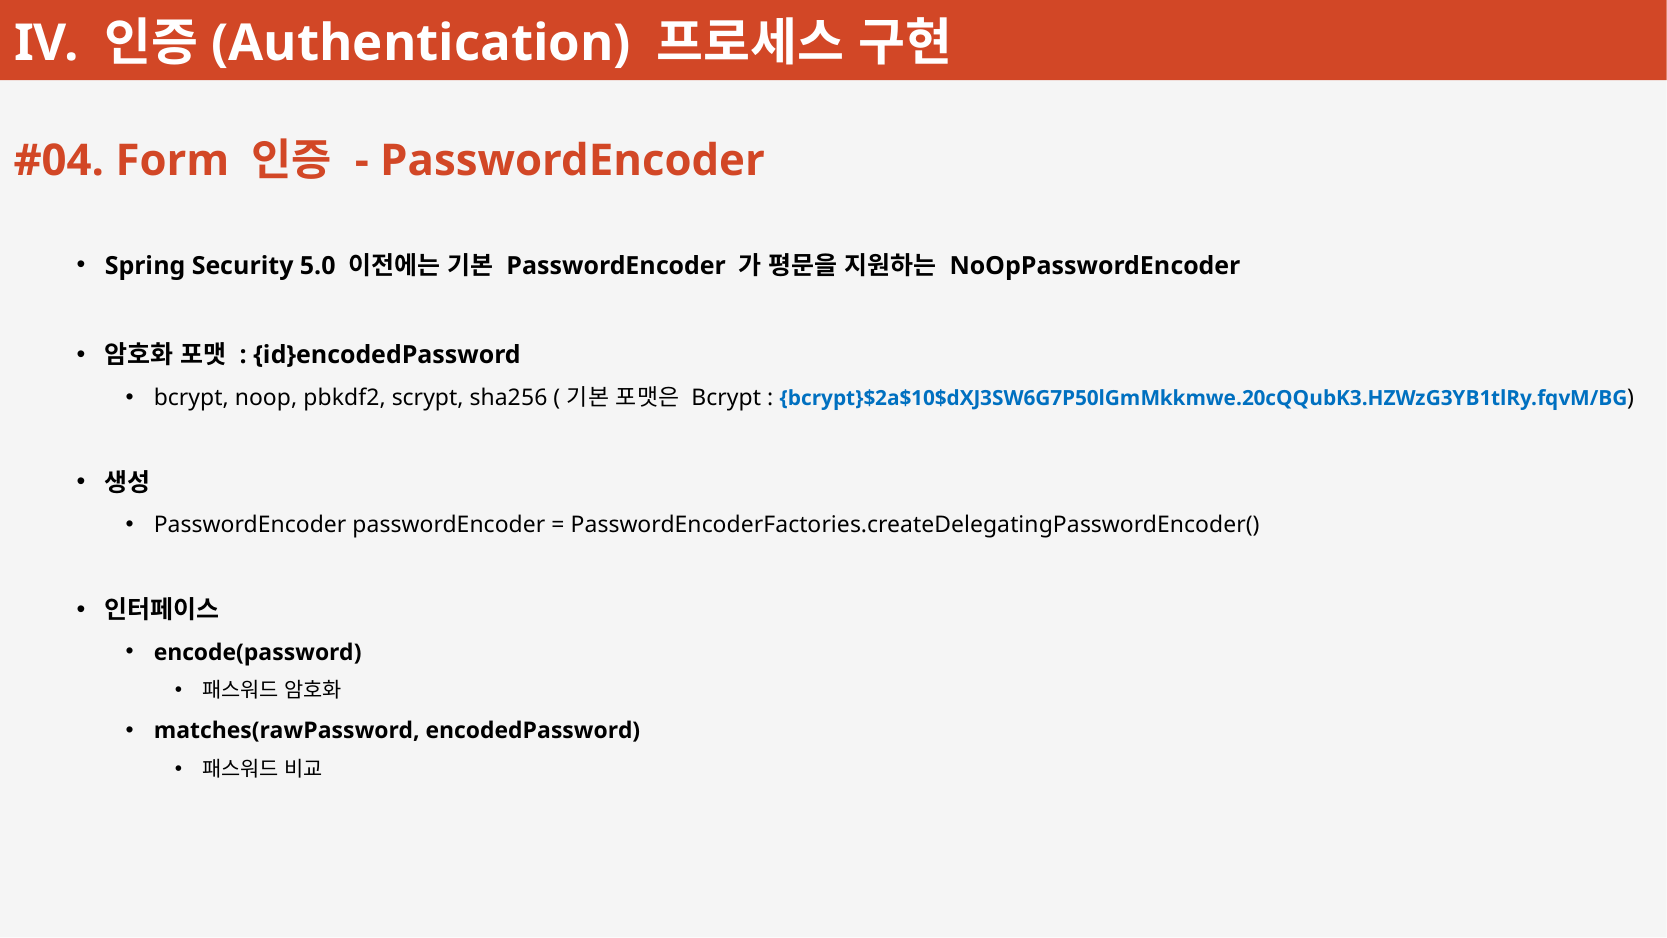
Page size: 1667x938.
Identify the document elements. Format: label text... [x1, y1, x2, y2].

text_box Spring Security 5.0 이전에는 기본 PasswordEncoder 가 평문을 지원하는 NoOpPasswordEncoder 암호화 포맷 : {id}encodedPassword bcrypt, noop, pbkdf2, scrypt, sha256 (기본 포맷은 Bcrypt : {bcrypt}$2a$10$dXJ3SW6G7P50lGmMkkmwe.20cQQubK3.HZWzG3YB1tlRy.fqvM/BG) 생성 PasswordEncoder passwordEncoder = PasswordEncoderFactories.createDelegatingPasswordEncoder() 인터페이스 encode(password) 패스워드 암호화 matches(rawPassword, encodedPassword) 패스워드 비교 [61, 226, 1667, 788]
text_box #04. Form 인증 - PasswordEncoder [0, 124, 780, 192]
